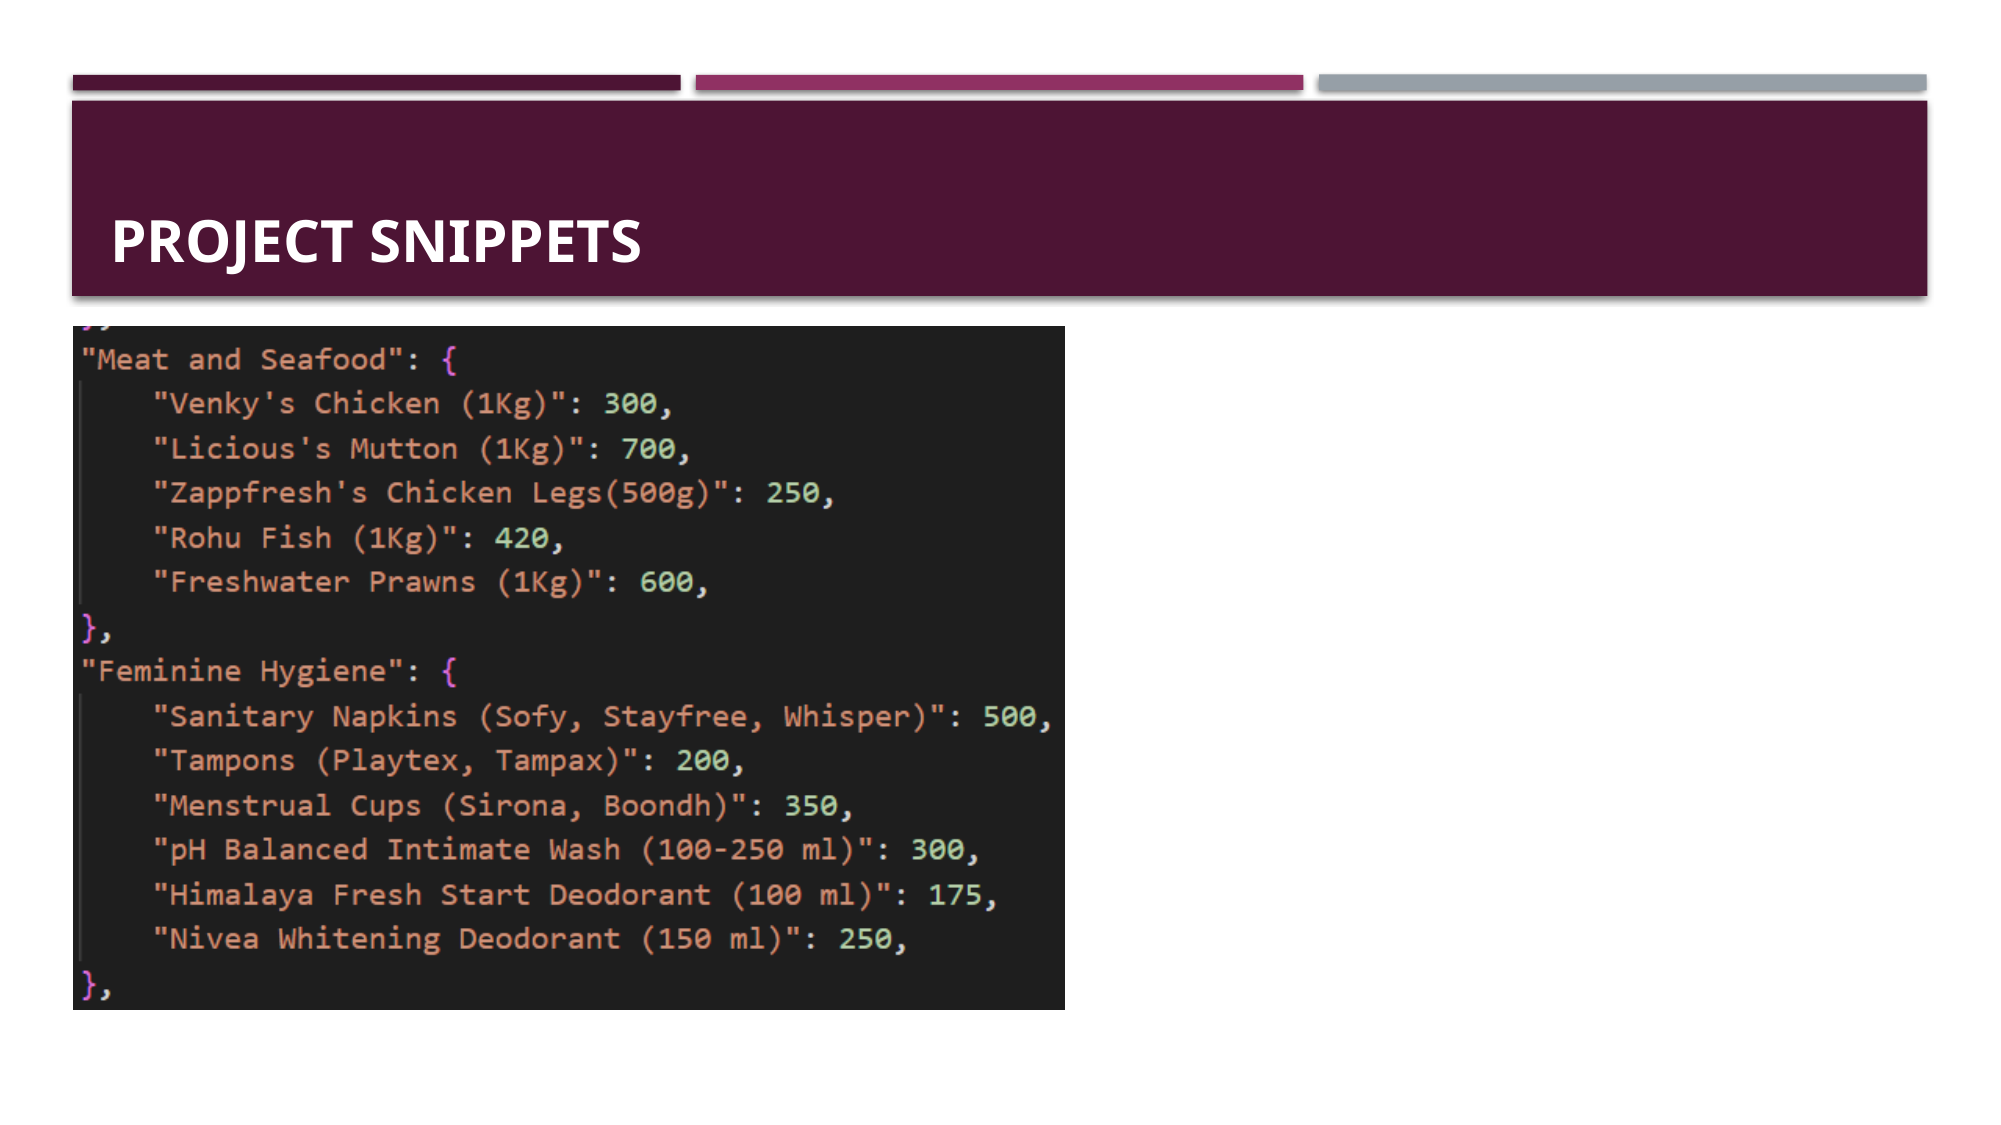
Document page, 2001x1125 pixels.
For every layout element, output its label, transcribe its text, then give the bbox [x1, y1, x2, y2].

title PROJECT SNIPPETS [95, 115, 1905, 282]
picture [73, 326, 1066, 1011]
